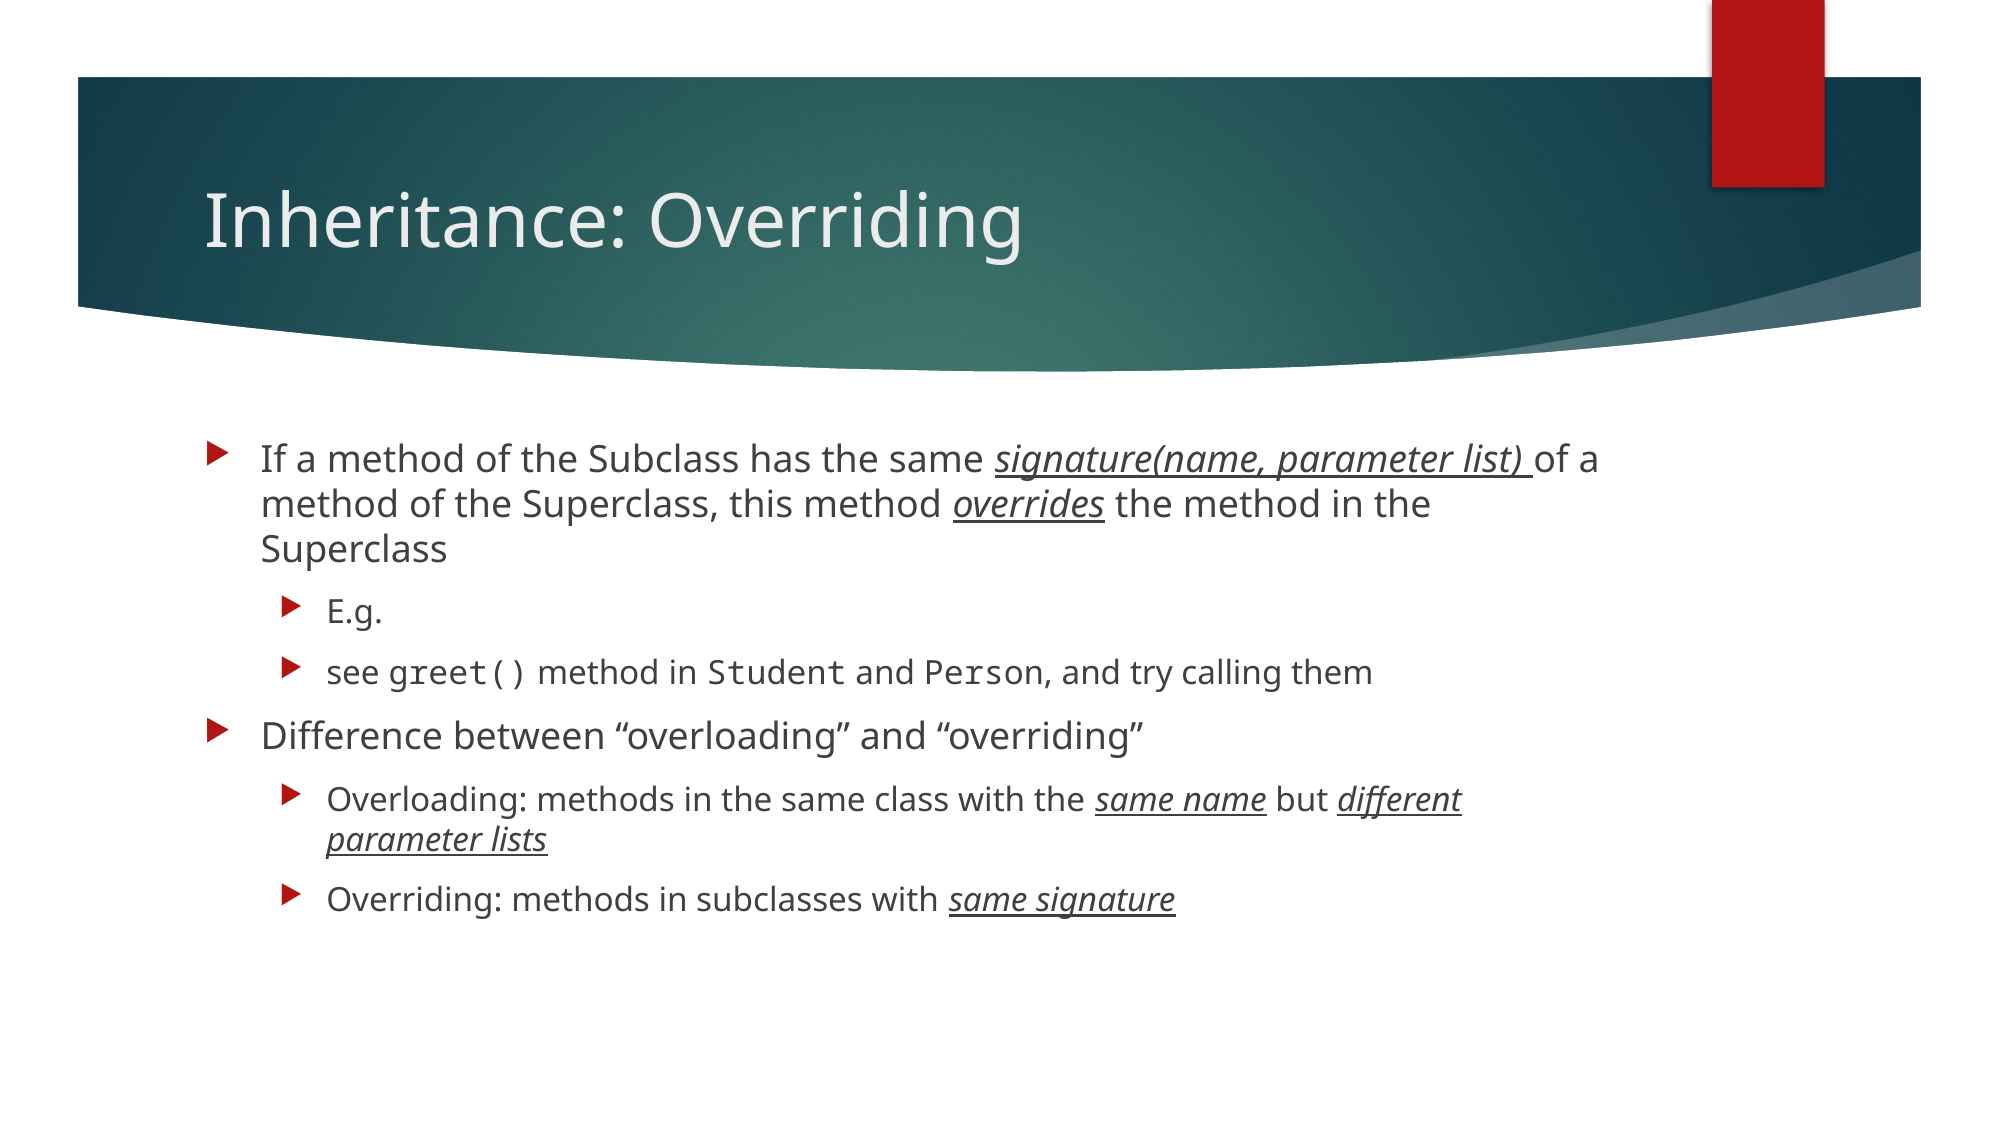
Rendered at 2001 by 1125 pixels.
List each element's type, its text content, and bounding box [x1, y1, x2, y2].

list If a method of the Subclass has the same signature(name, parameter list) of a method of the Superclass, this method overrides the method in the Superclass E.g. see greet() method in Student and Person, and try calling them Difference between “overloading” and “overriding” Overloading: methods in the same class with the same name but different parameter lists Overriding: methods in subclasses with same signature [189, 427, 1638, 988]
title Inheritance: Overriding [189, 159, 1638, 276]
